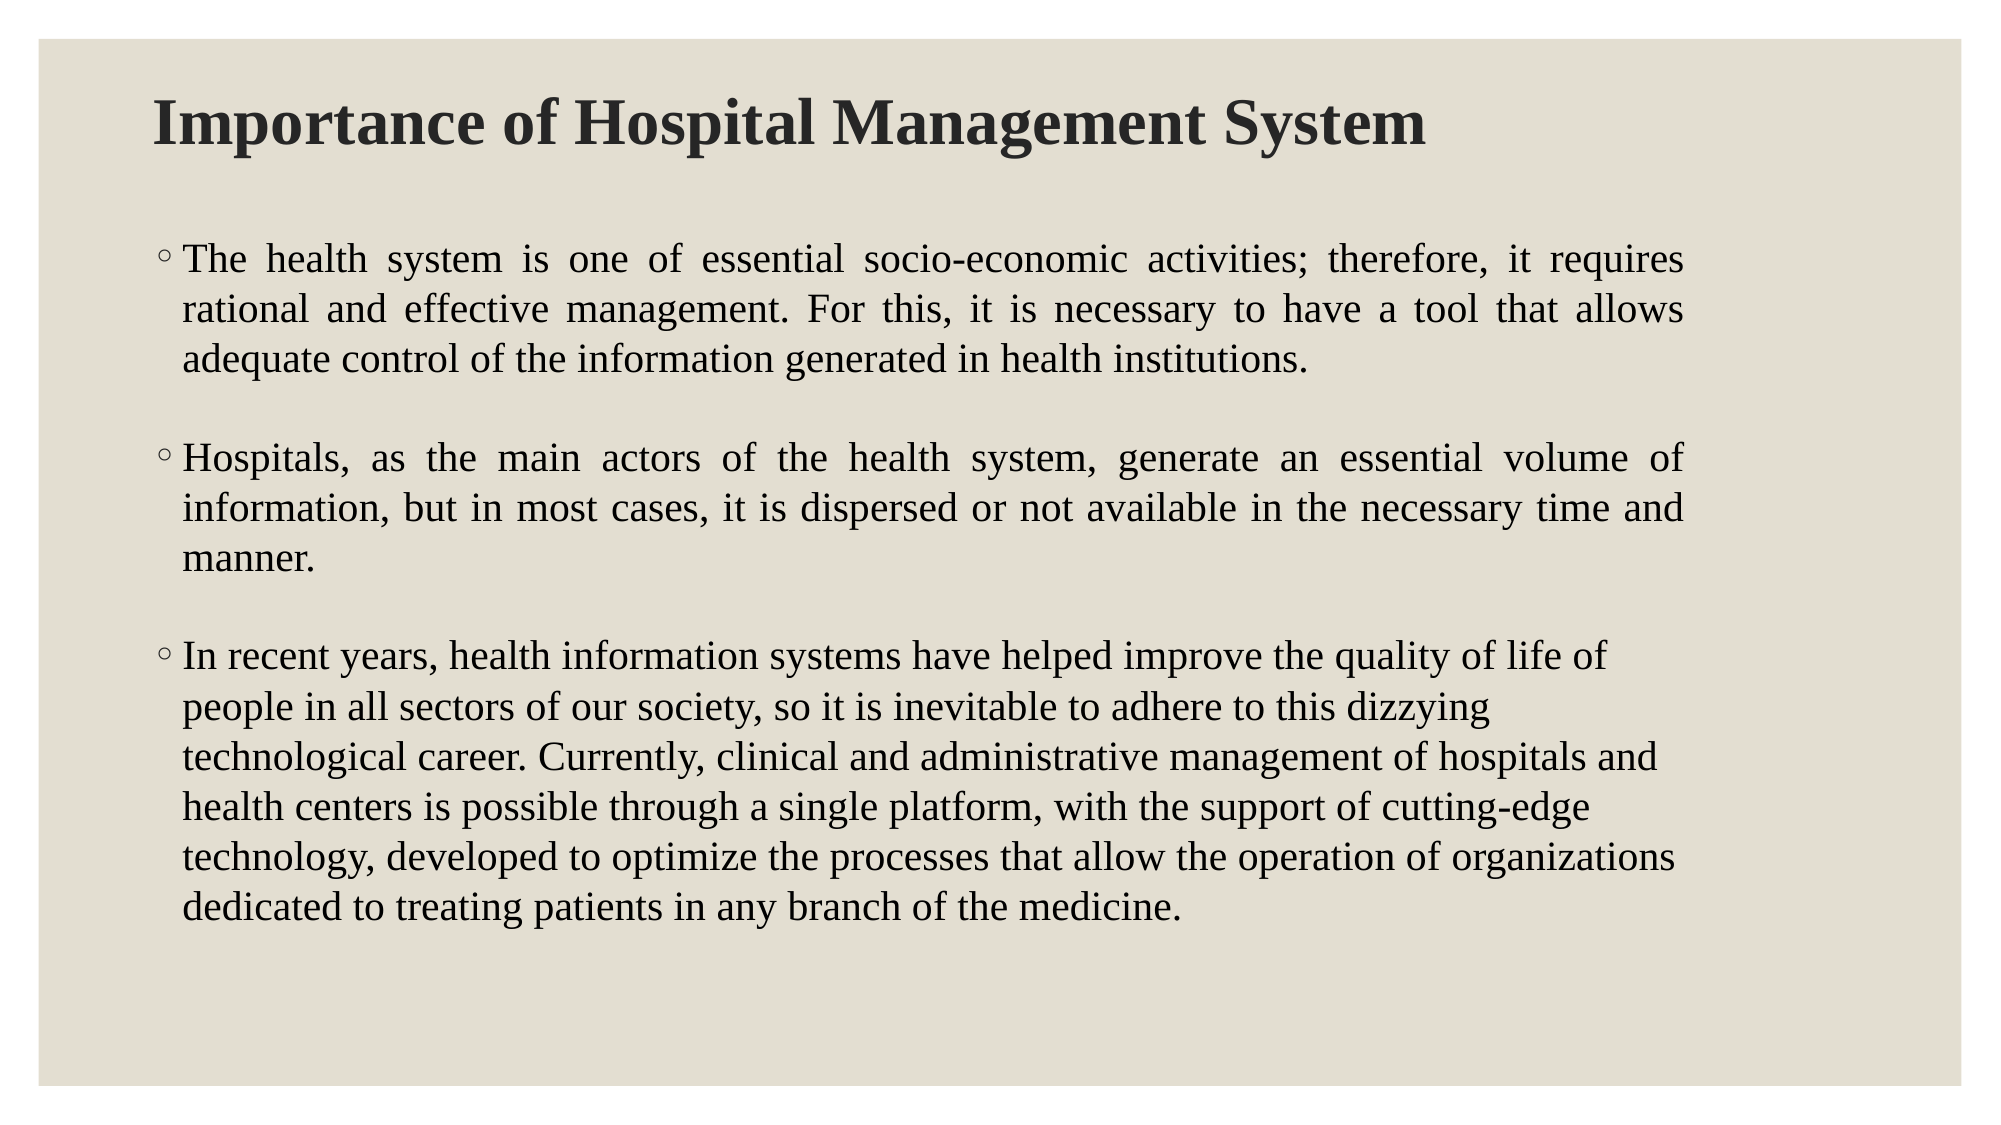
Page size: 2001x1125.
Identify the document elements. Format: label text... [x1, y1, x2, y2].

title Importance of Hospital Management System [137, 59, 1863, 187]
list The health system is one of essential socio-economic activities; therefore, it requires rational and effective management. For this, it is necessary to have a tool that allows adequate control of the information generated in health institutions. Hospitals, as the main actors of the health system, generate an essential volume of information, but in most cases, it is dispersed or not available in the necessary time and manner. In recent years, health information systems have helped improve the quality of life of people in all sectors of our society, so it is inevitable to adhere to this dizzying technological career. Currently, clinical and administrative management of hospitals and health centers is possible through a single platform, with the support of cutting-edge technology, developed to optimize the processes that allow the operation of organizations dedicated to treating patients in any branch of the medicine. [137, 222, 1701, 1014]
